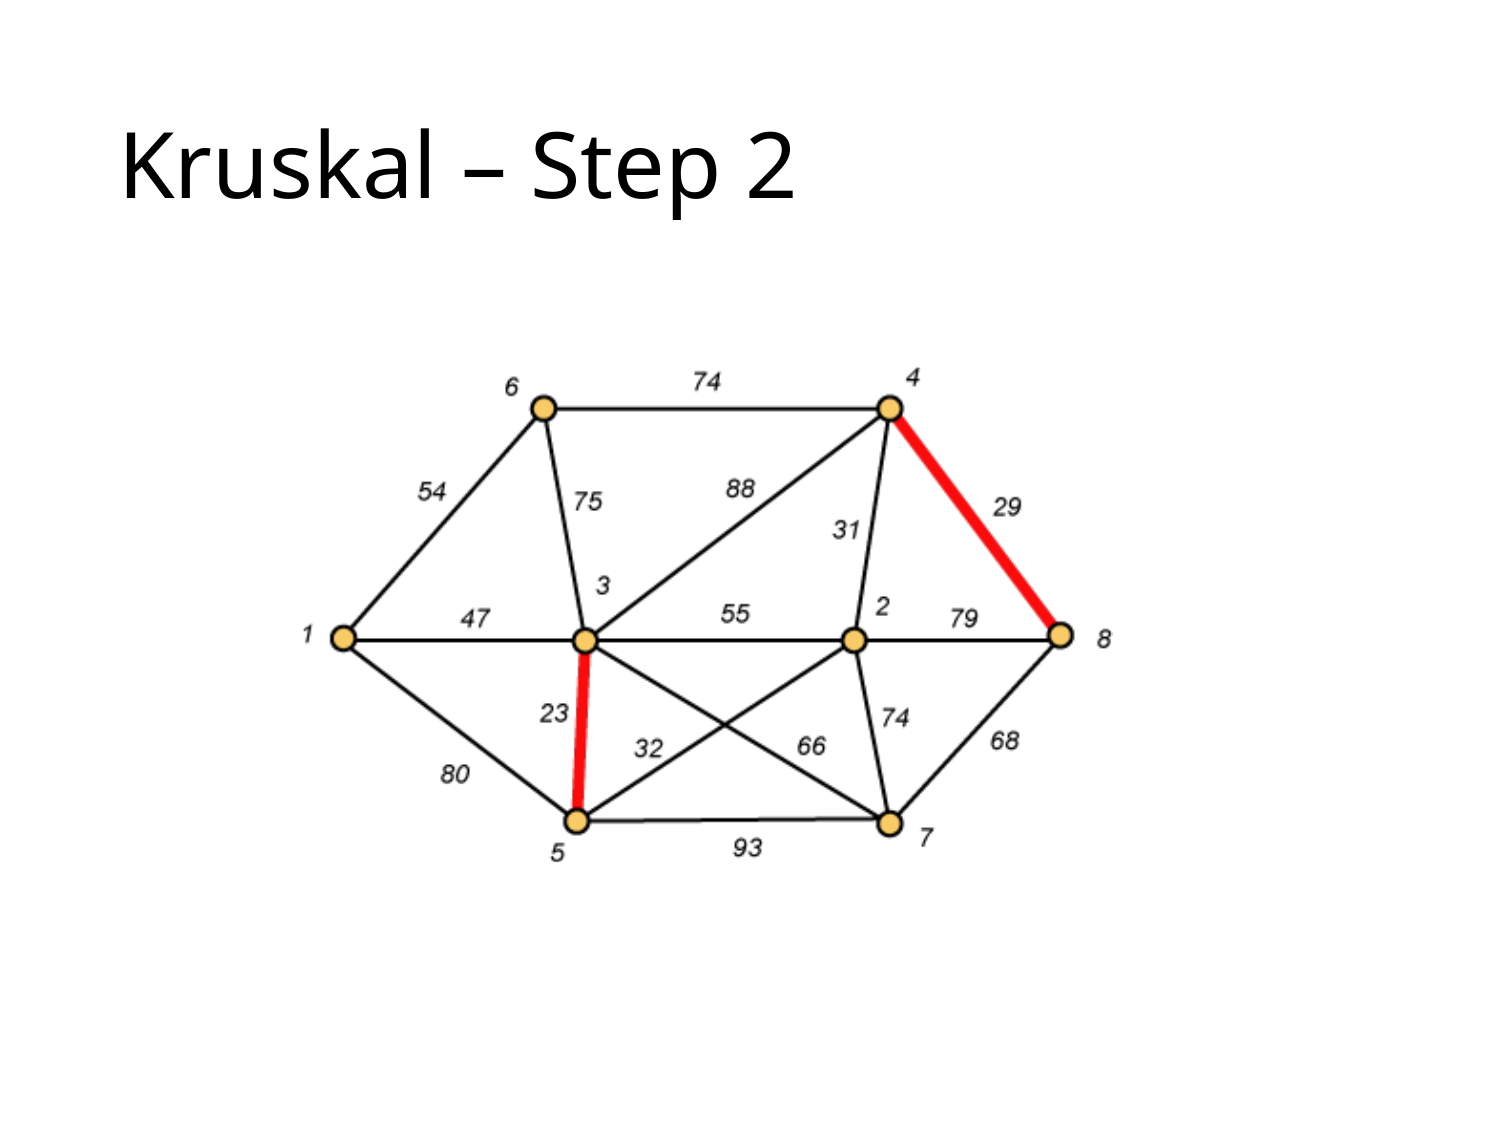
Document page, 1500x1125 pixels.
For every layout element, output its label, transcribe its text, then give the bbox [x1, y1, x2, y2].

title Kruskal – Step 2 [103, 59, 1397, 278]
picture [299, 362, 1113, 872]
